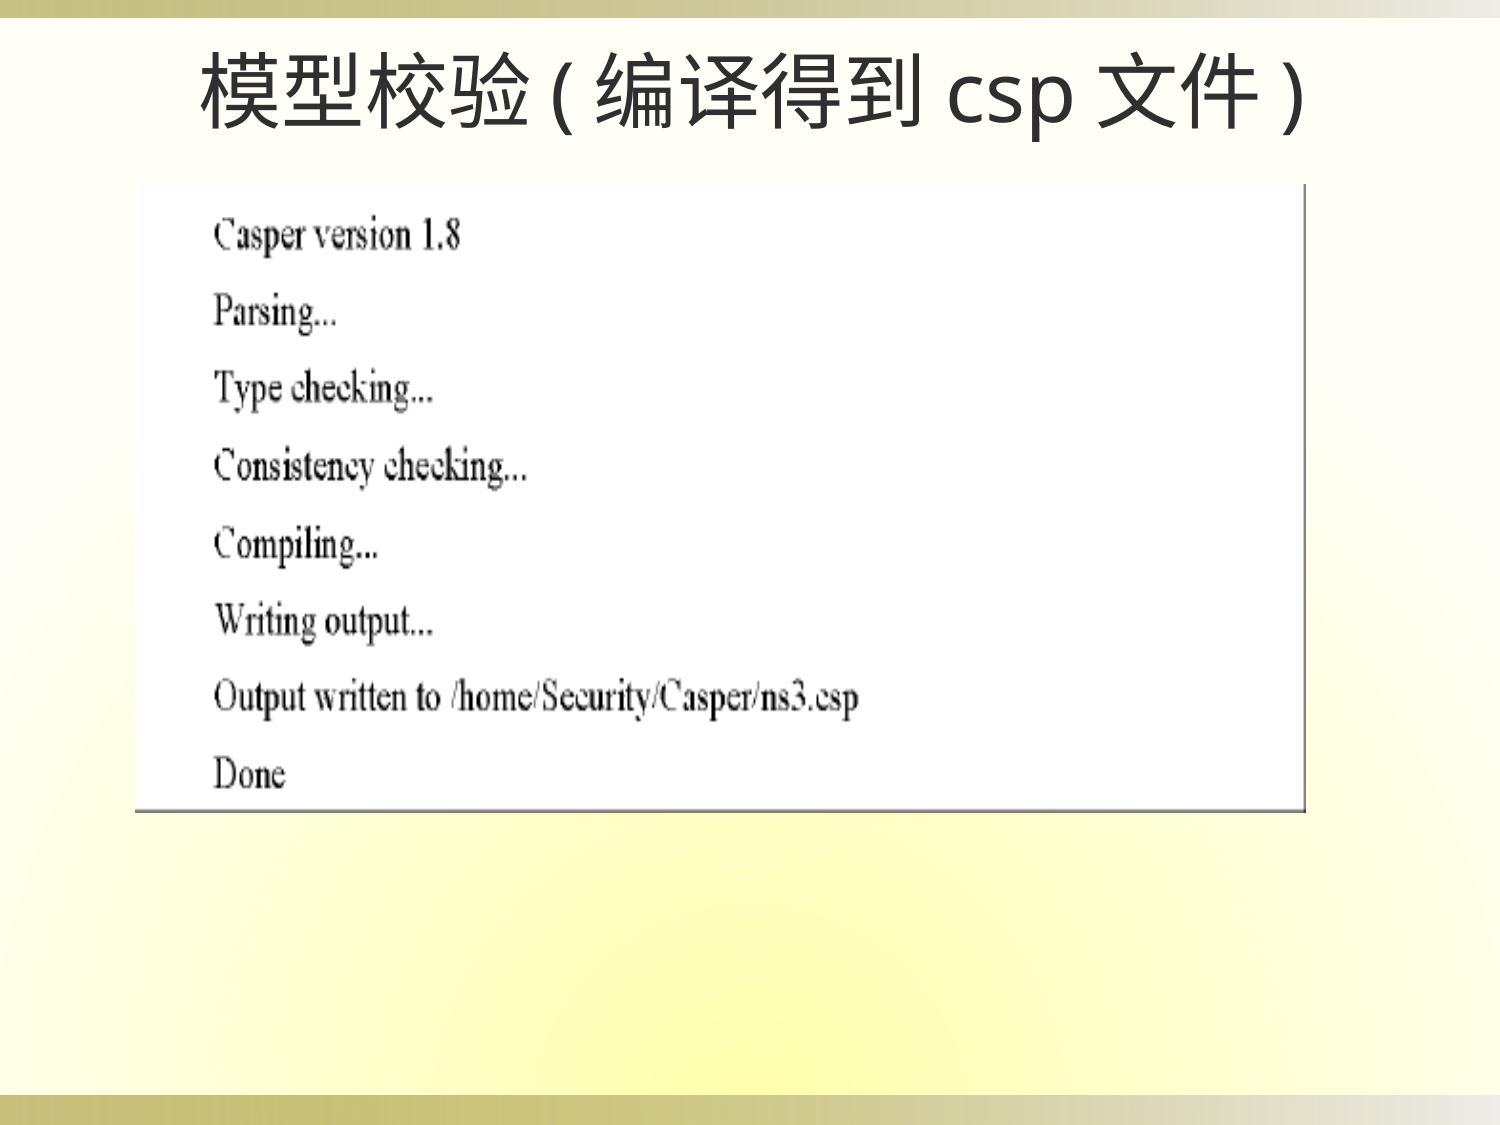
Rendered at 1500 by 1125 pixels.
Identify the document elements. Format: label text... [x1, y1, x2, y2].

picture [135, 183, 1306, 813]
title 模型校验(编译得到csp文件) [76, 30, 1427, 147]
